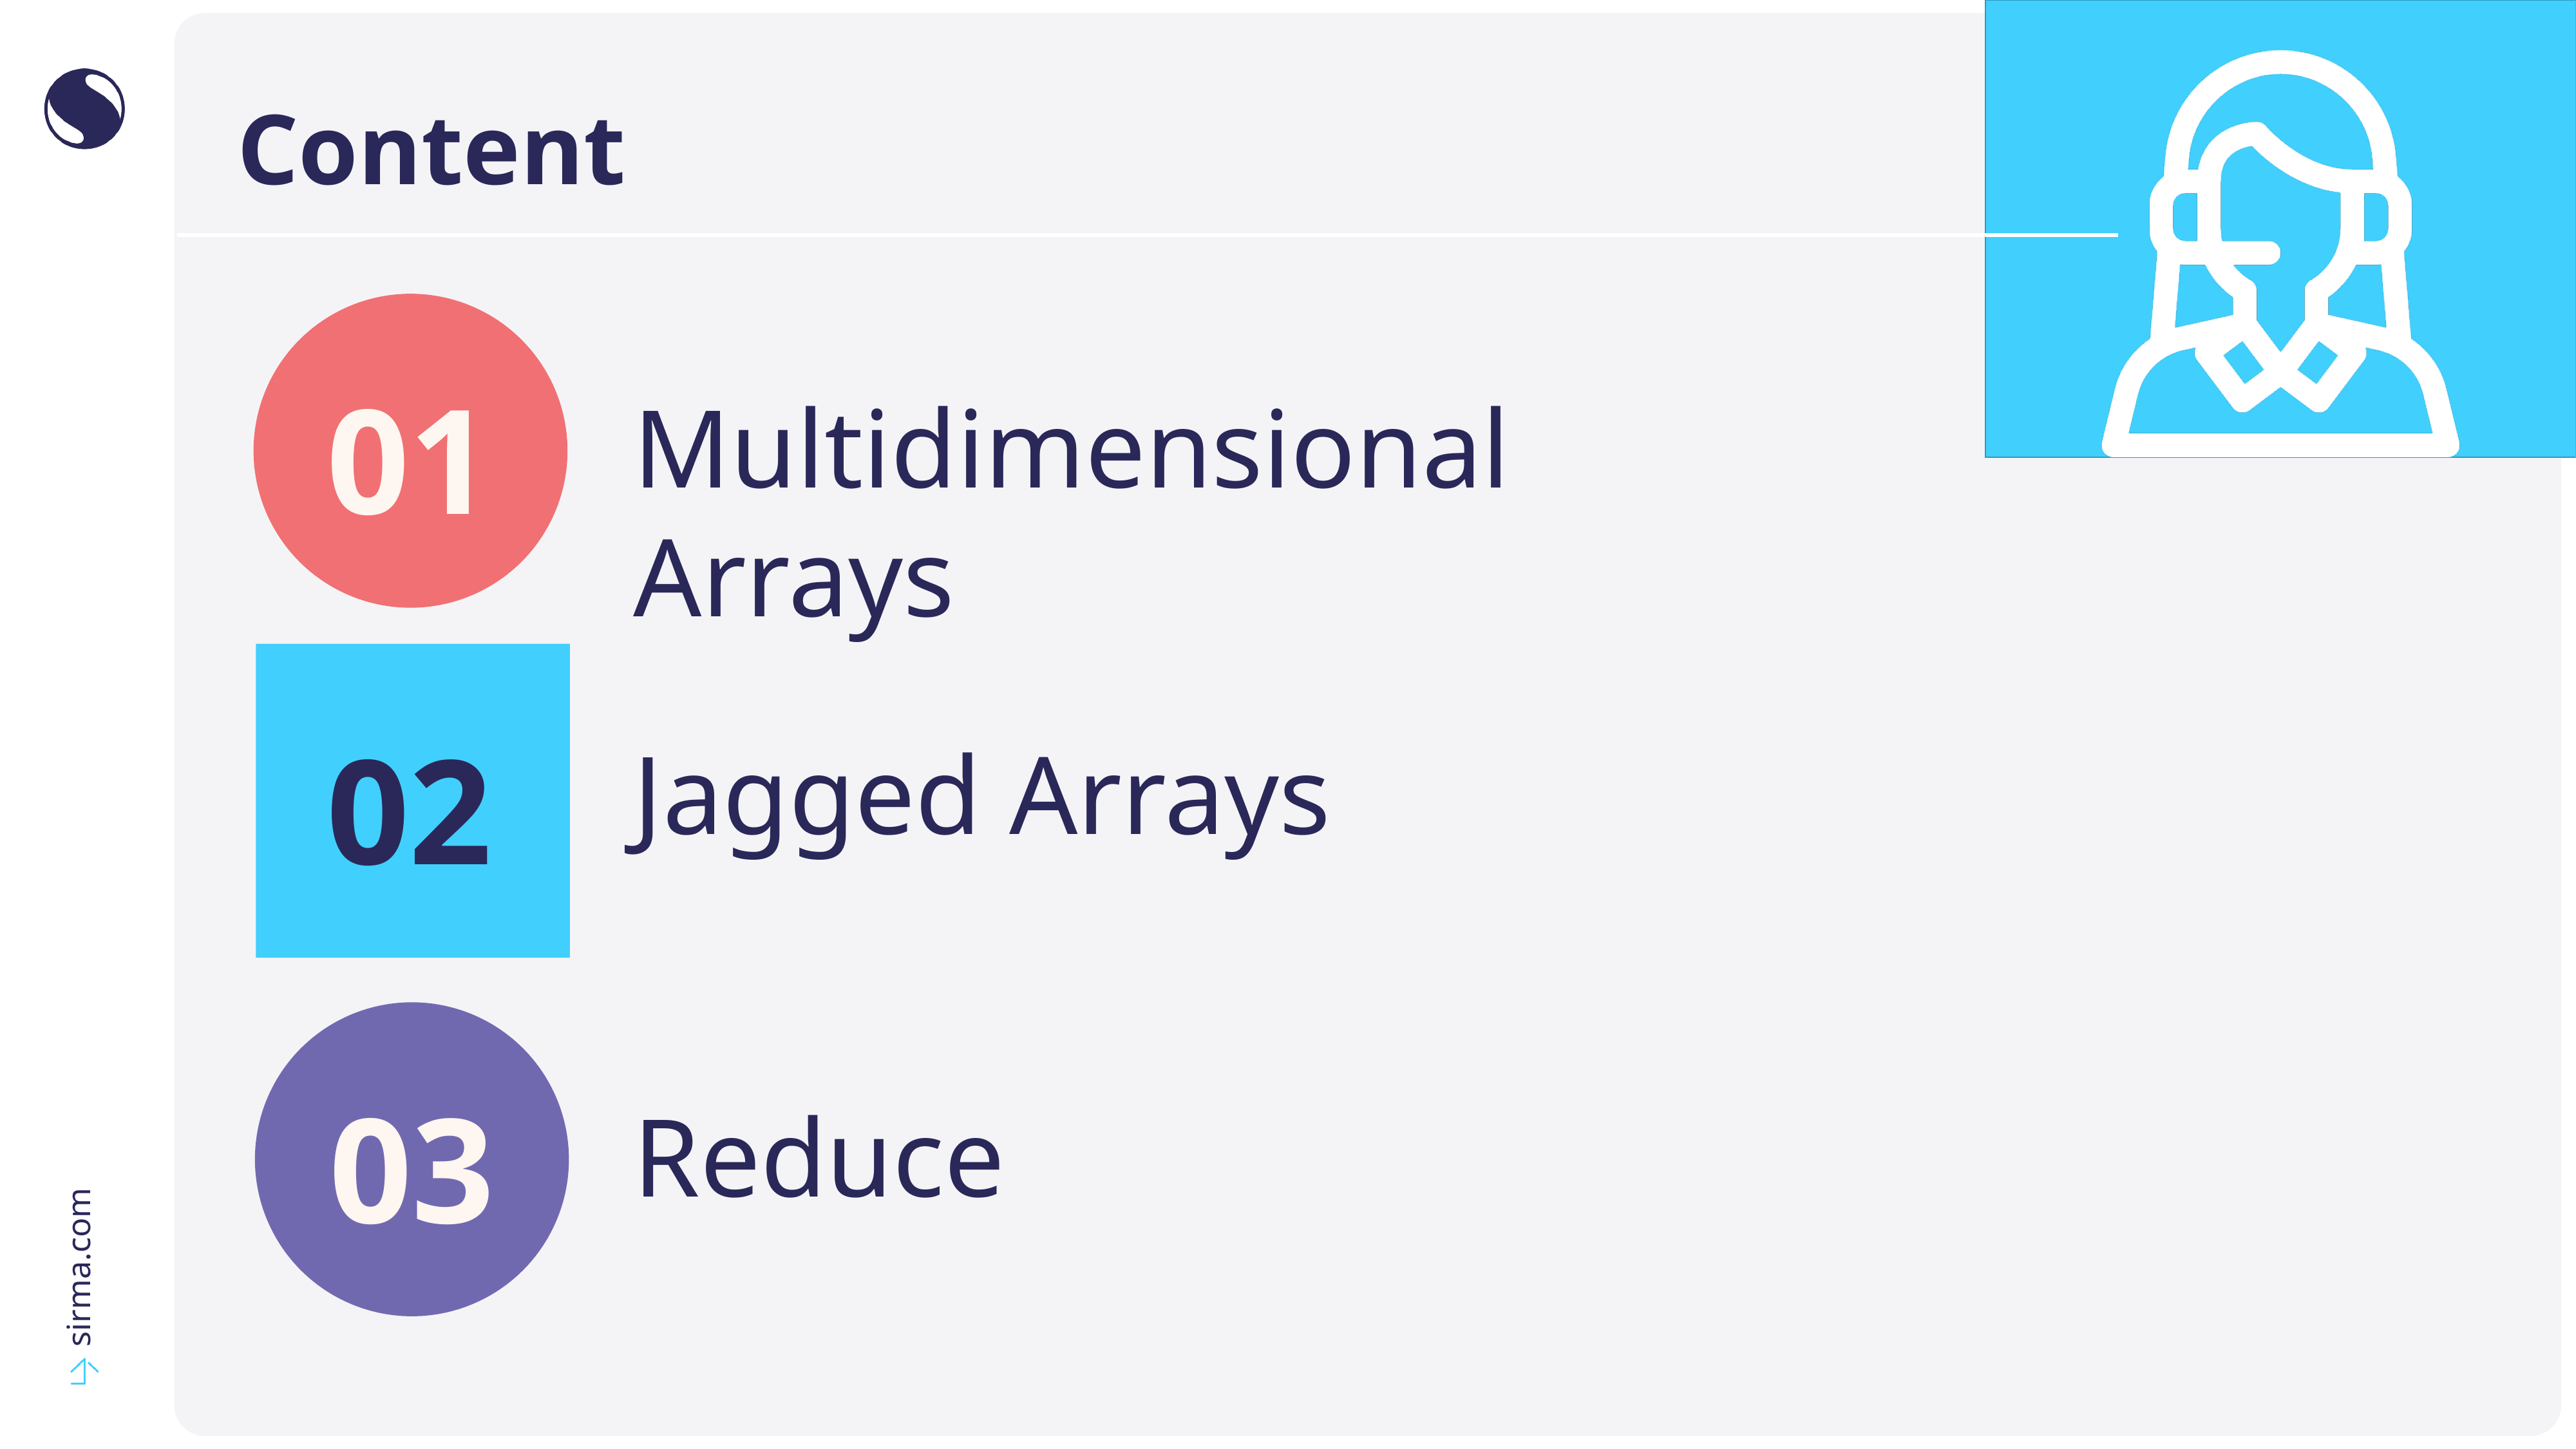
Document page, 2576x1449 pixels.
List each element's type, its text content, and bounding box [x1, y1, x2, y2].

picture [70, 1358, 99, 1385]
title Content [227, 77, 2118, 230]
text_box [229, 643, 590, 958]
picture [44, 68, 125, 149]
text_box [229, 294, 590, 608]
picture [2077, 50, 2485, 457]
text_box Jagged Arrays [624, 722, 2118, 861]
text_box Reduce [624, 1084, 2051, 1223]
text_box Multidimensional Arrays [624, 375, 1817, 643]
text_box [227, 1002, 597, 1316]
